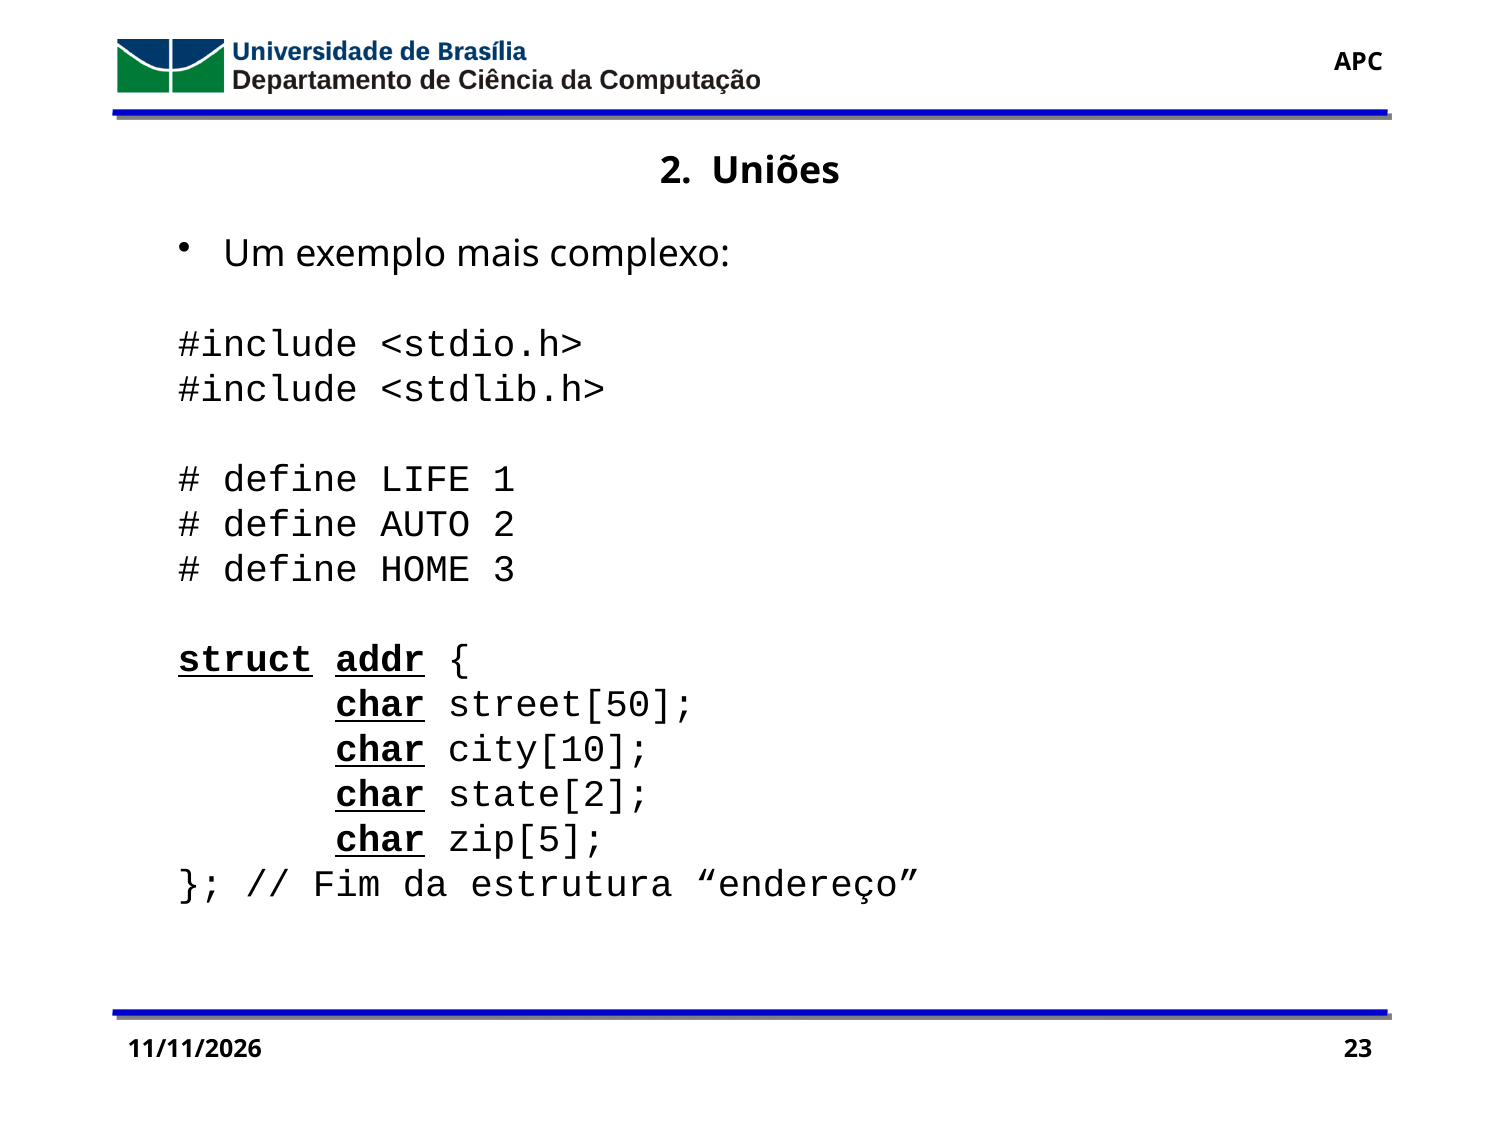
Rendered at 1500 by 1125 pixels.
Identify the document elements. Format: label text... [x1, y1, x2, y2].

text_box 2. Uniões [112, 138, 1388, 198]
picture [117, 39, 760, 94]
slide_number 23 [1074, 1024, 1388, 1101]
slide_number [112, 1024, 426, 1101]
text_box Um exemplo mais complexo: #include <stdio.h> #include <stdlib.h> # define LIFE 1 # define AUTO 2 # define HOME 3 struct addr { char street[50]; char city[10]; char state[2]; char zip[5]; }; // Fim da estrutura “endereço” [163, 221, 1301, 956]
